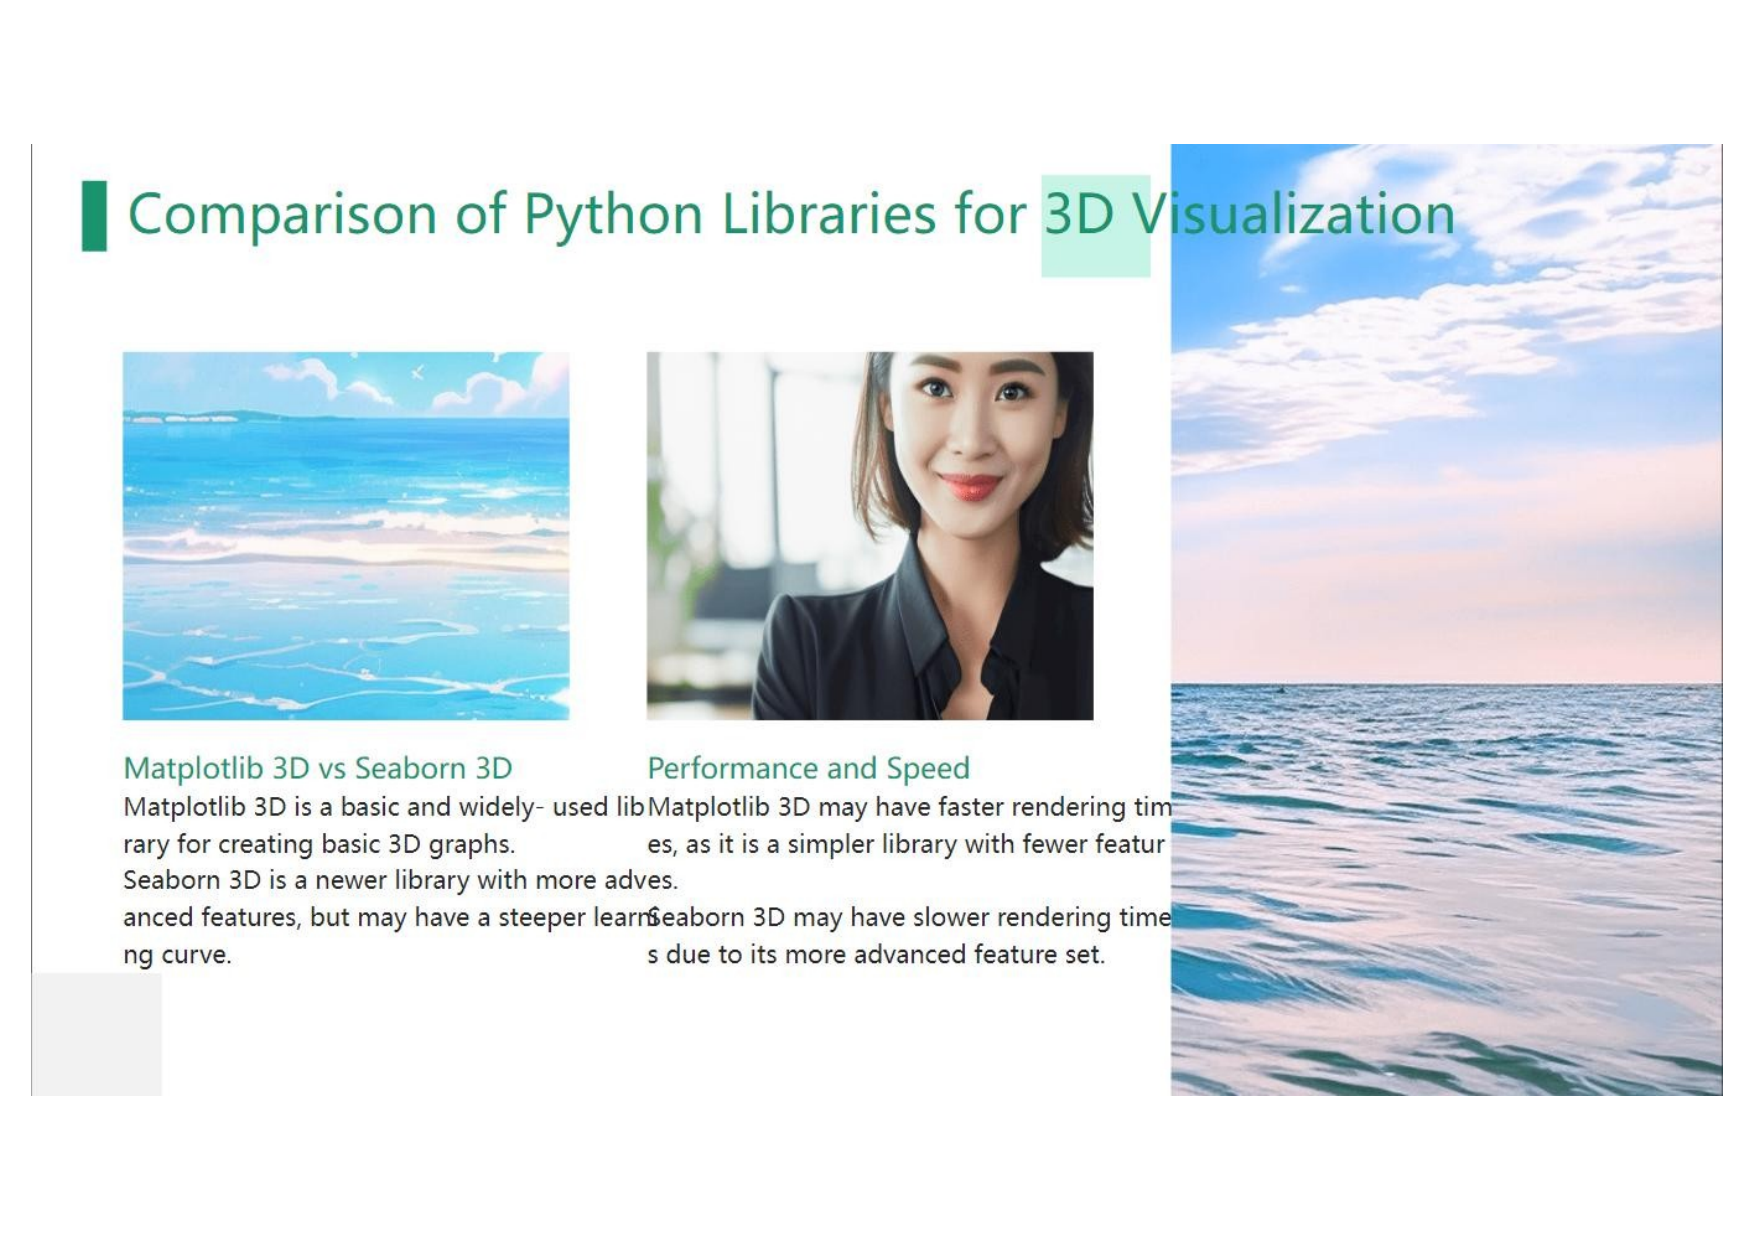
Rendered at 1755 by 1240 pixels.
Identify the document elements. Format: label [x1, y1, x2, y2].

picture [30, 144, 1724, 1096]
